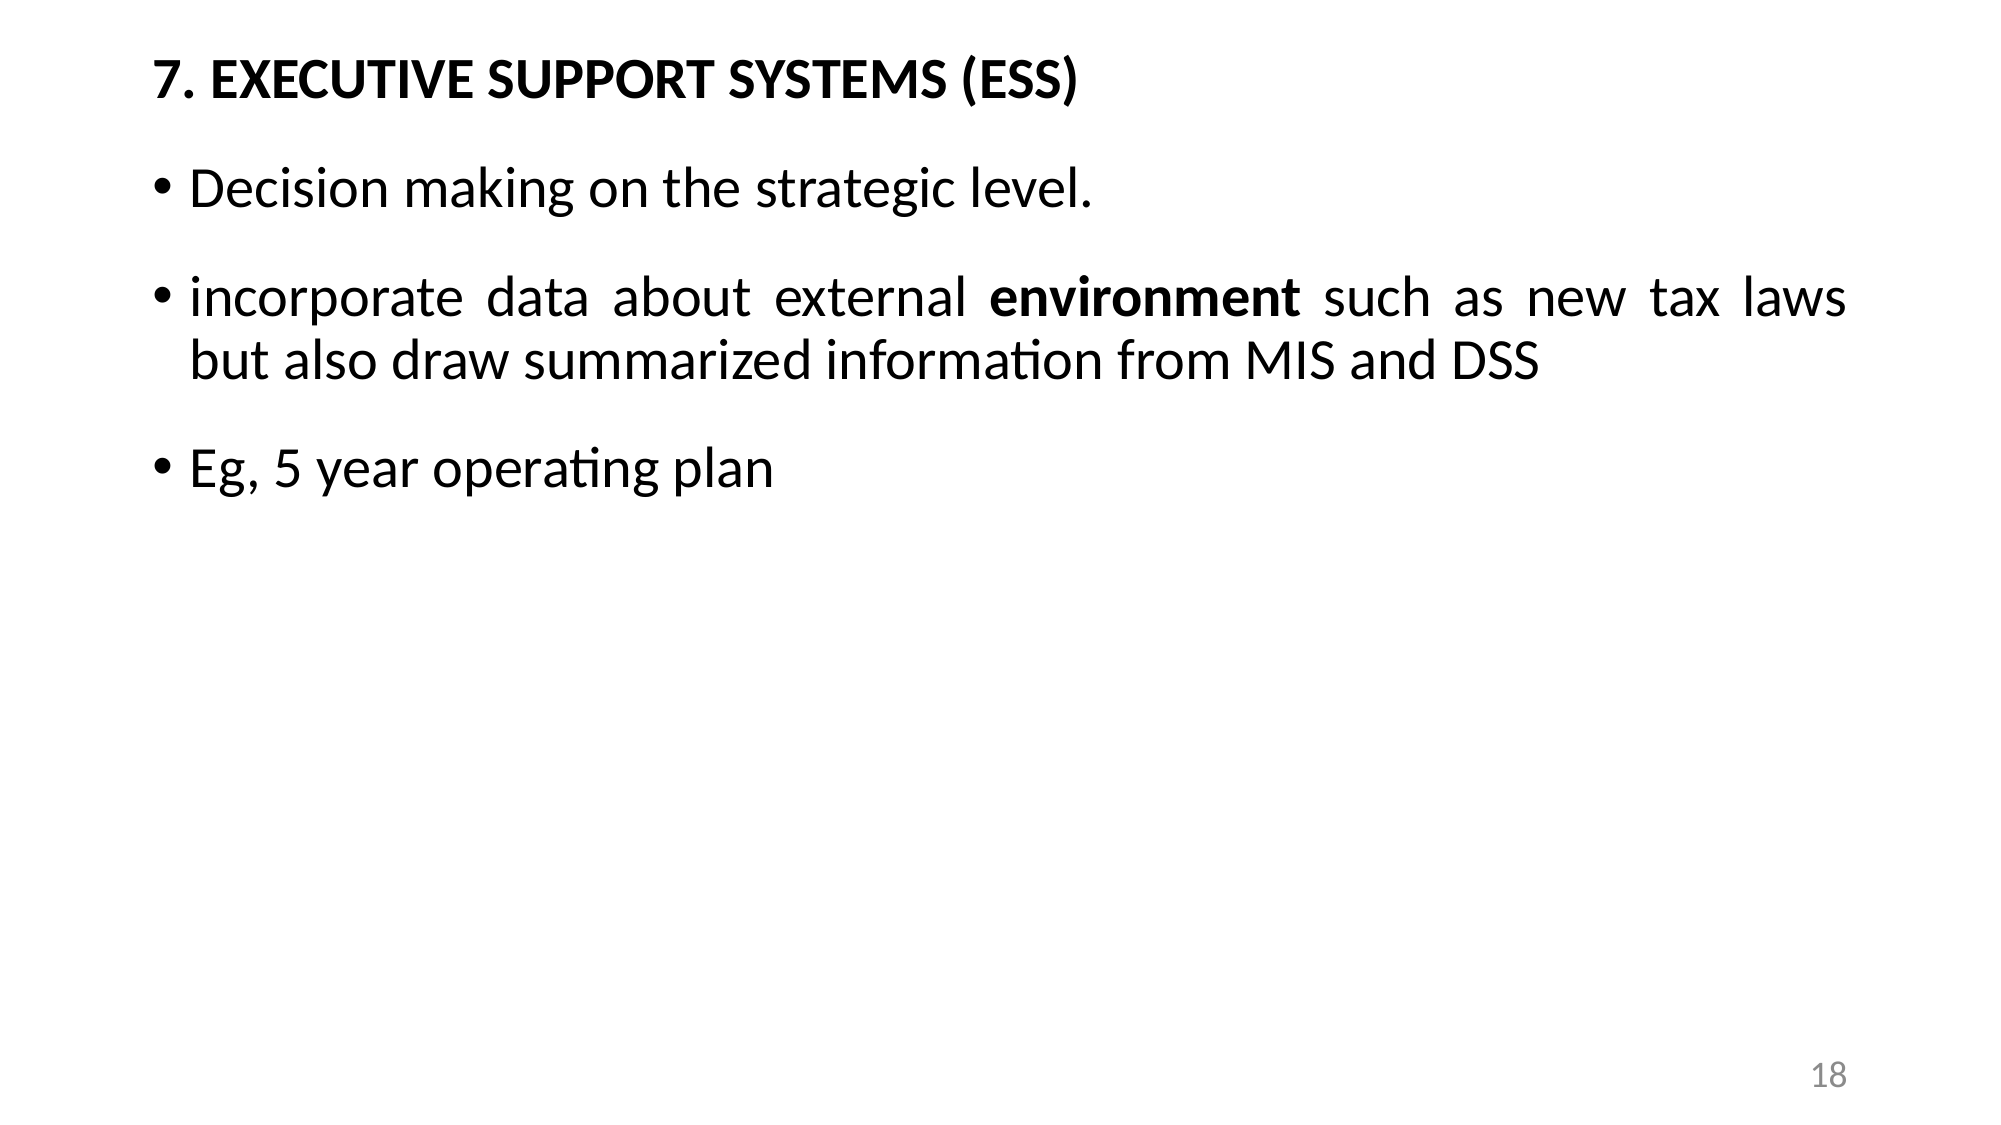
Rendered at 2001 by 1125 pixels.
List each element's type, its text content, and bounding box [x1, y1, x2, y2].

list 7. EXECUTIVE SUPPORT SYSTEMS (ESS) Decision making on the strategic level. incorporate data about external environment such as new tax laws but also draw summarized information from MIS and DSS Eg, 5 year operating plan [137, 41, 1863, 1022]
slide_number 18 [1412, 1042, 1863, 1103]
